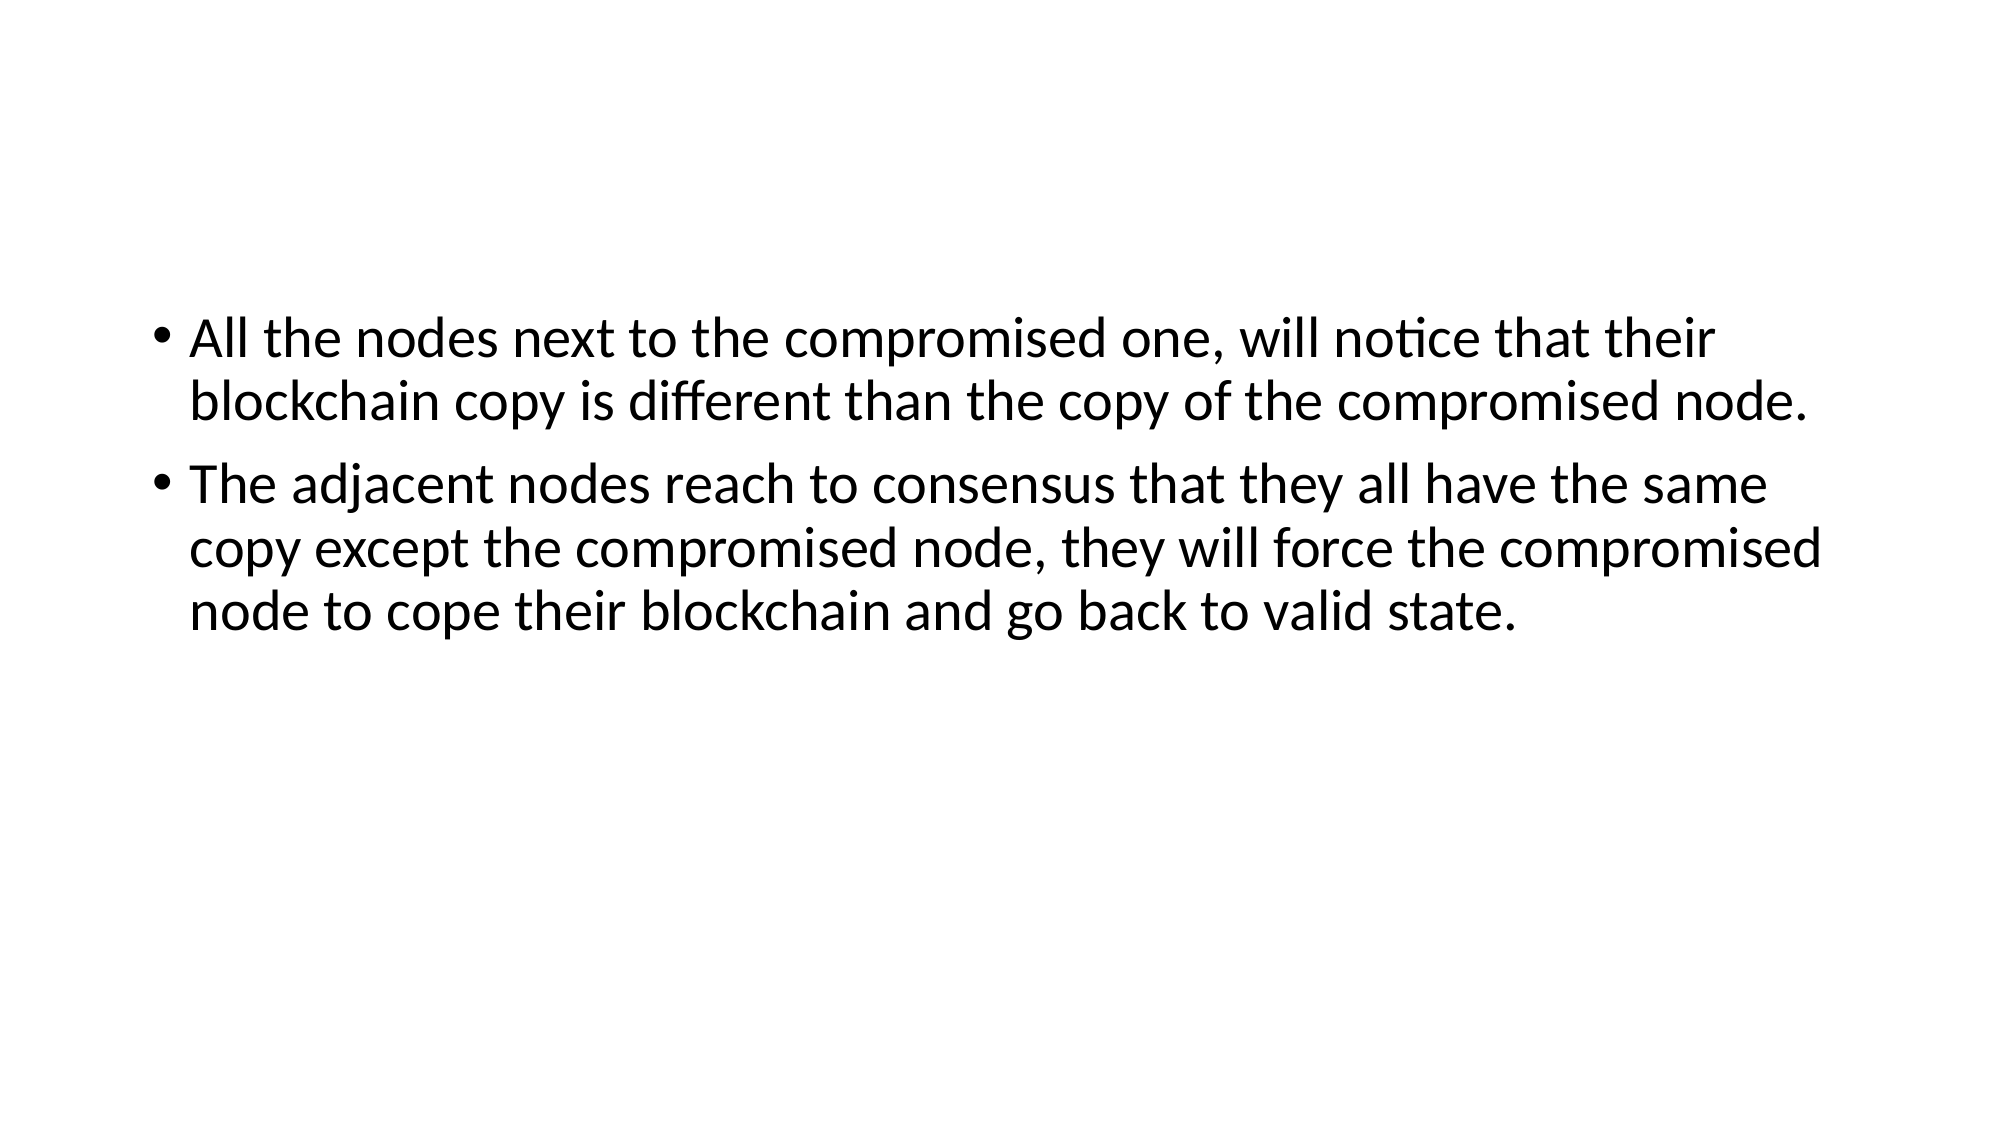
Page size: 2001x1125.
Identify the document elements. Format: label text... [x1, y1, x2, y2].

list All the nodes next to the compromised one, will notice that their blockchain copy is different than the copy of the compromised node. The adjacent nodes reach to consensus that they all have the same copy except the compromised node, they will force the compromised node to cope their blockchain and go back to valid state. [137, 299, 1863, 1014]
